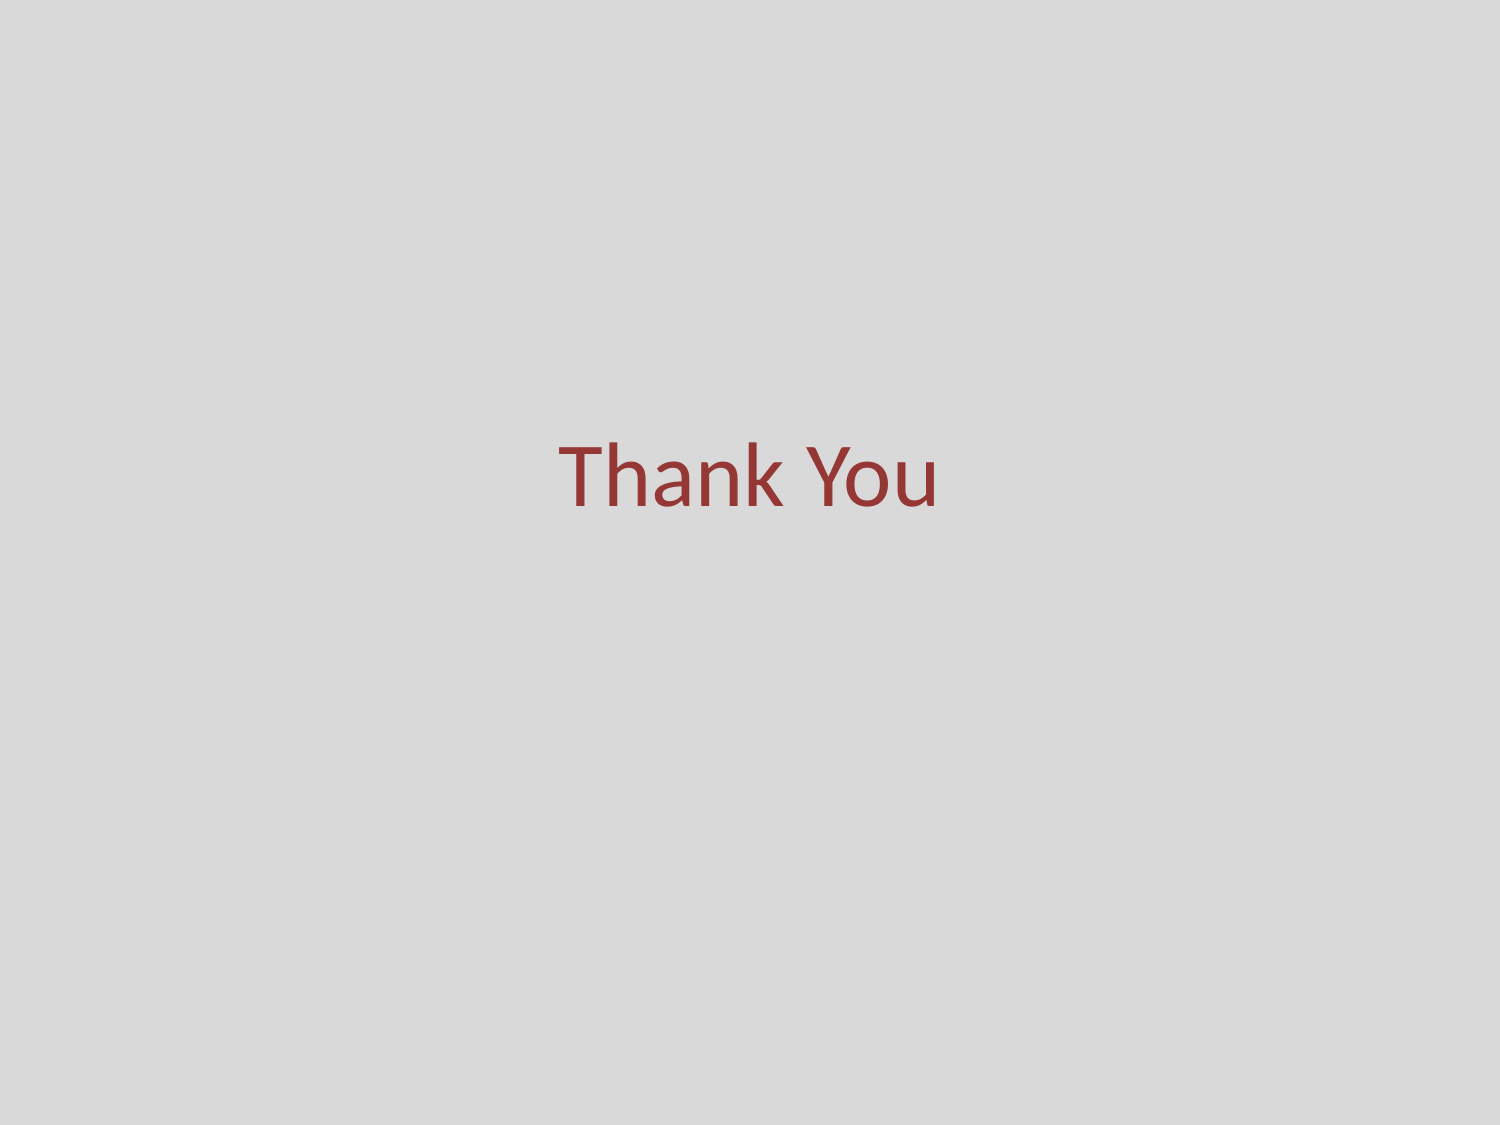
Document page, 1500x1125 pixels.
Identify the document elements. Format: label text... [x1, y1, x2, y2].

title Thank You [112, 349, 1388, 591]
